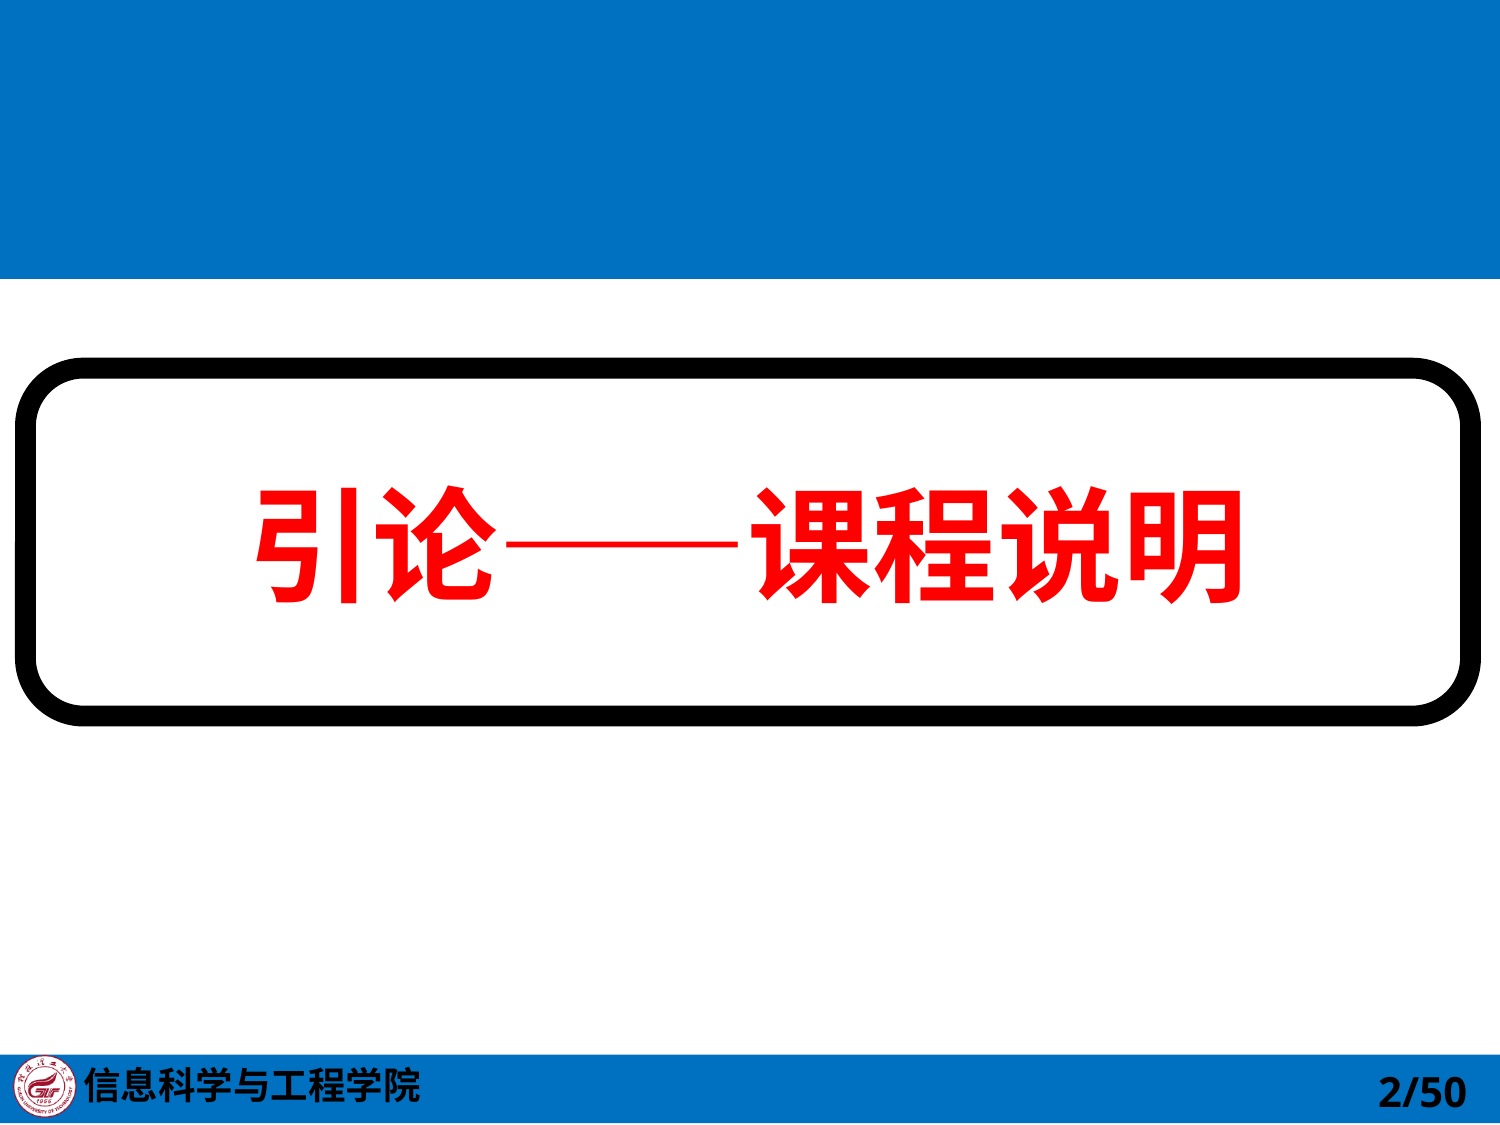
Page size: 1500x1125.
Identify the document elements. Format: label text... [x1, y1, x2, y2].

picture [12, 1054, 77, 1118]
text_box 信息科学与工程学院 [0, 1054, 1500, 1124]
text_box [0, 0, 1500, 279]
slide_number 2/50 [1132, 1058, 1483, 1121]
text_box 引论——课程说明 [24, 367, 1472, 718]
